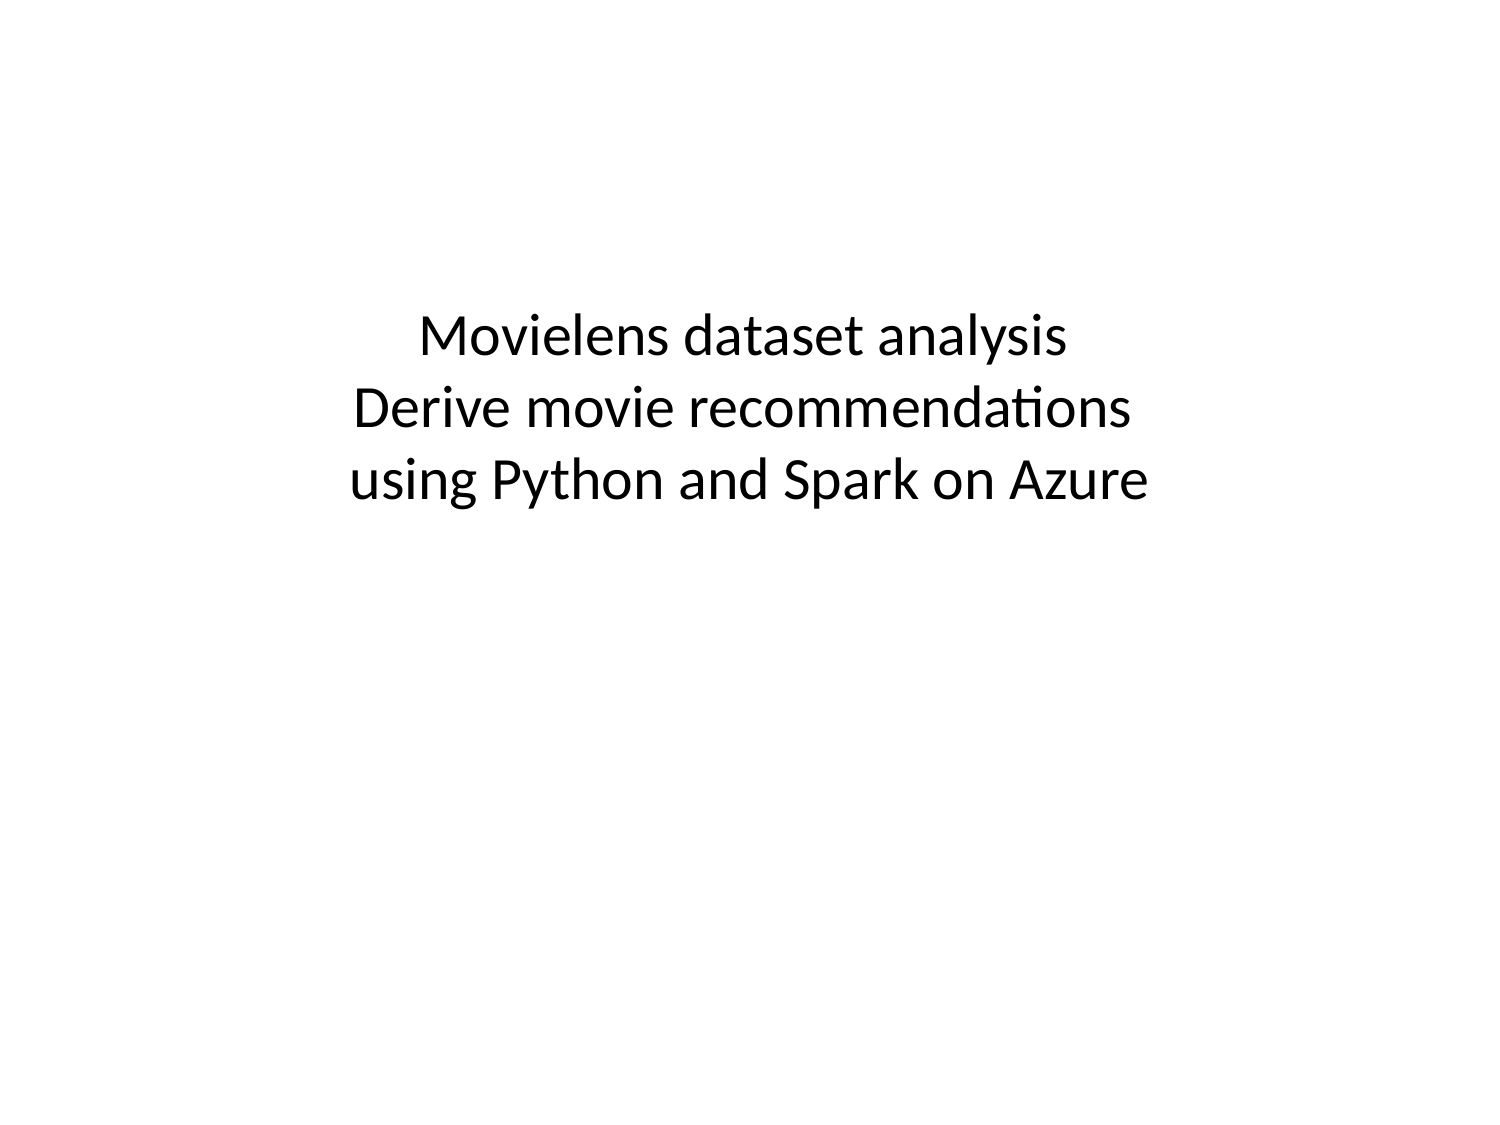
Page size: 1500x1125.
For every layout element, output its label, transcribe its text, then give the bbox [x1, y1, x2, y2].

title Movielens dataset analysis Derive movie recommendations using Python and Spark on Azure [112, 287, 1388, 592]
